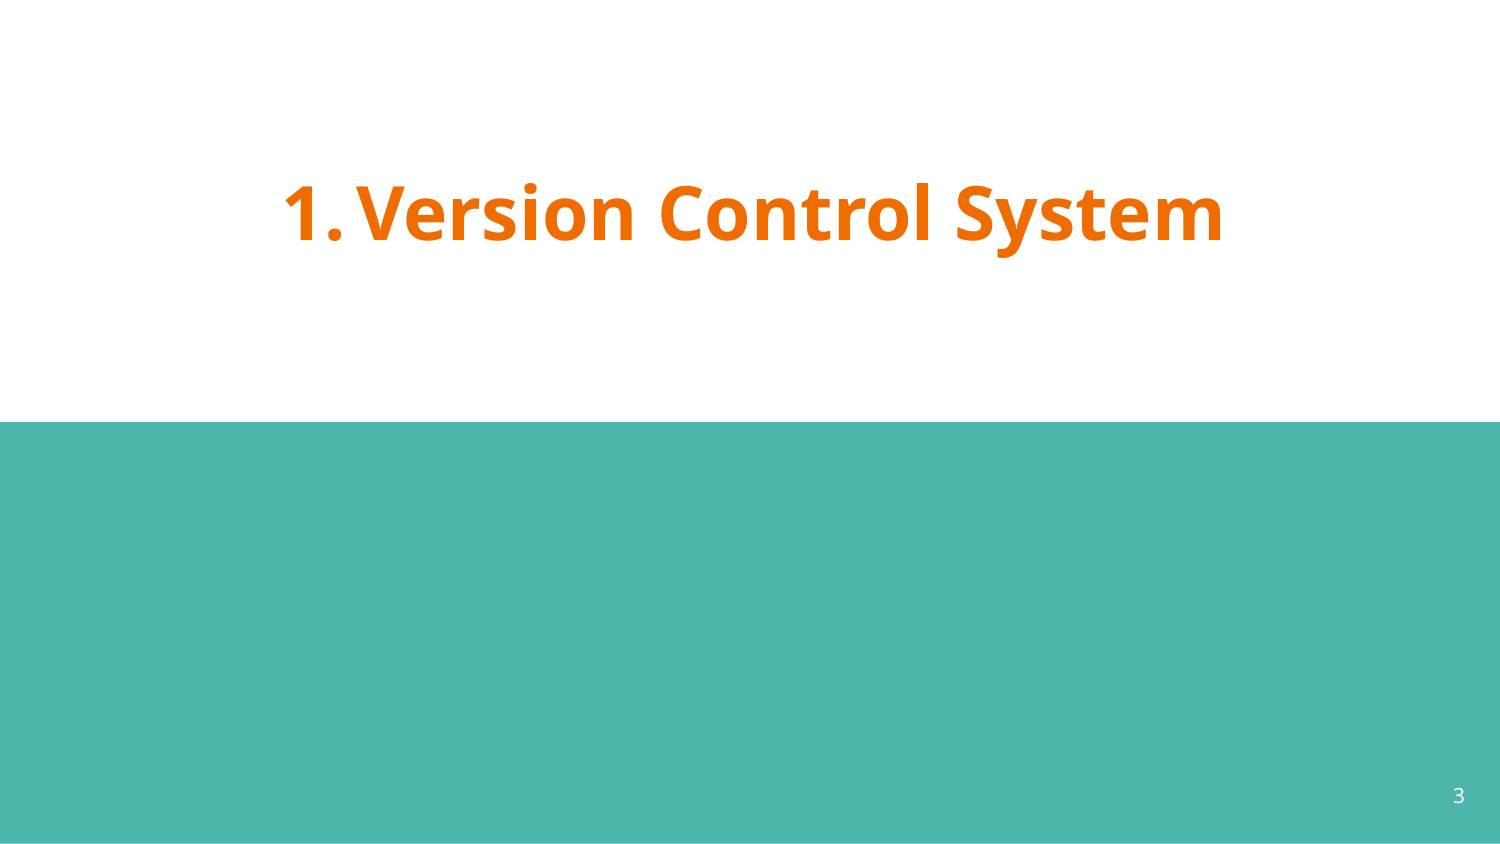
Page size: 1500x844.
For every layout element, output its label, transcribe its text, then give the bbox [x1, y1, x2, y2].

title Version Control System [51, 133, 1458, 289]
slide_number ‹#› [1389, 764, 1480, 830]
